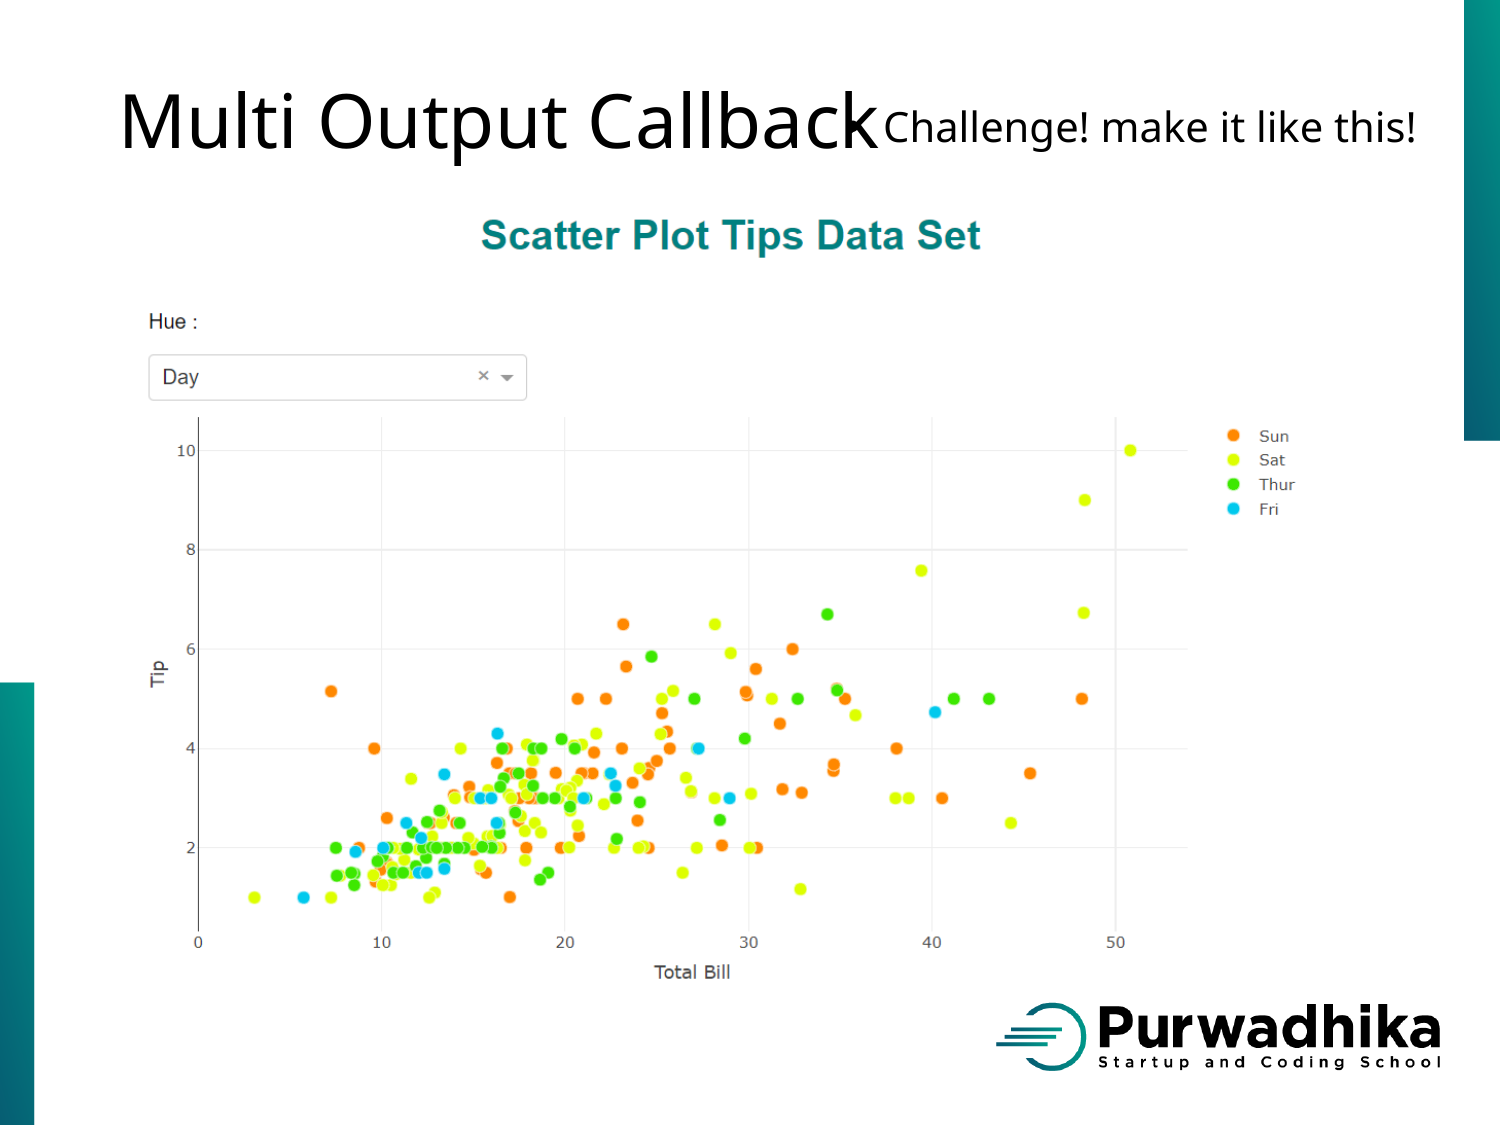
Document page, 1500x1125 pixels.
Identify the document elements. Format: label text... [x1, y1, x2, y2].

text_box Challenge! make it like this! [830, 98, 1500, 783]
picture [0, 0, 1500, 1125]
title Multi Output Callback [103, 15, 1397, 233]
